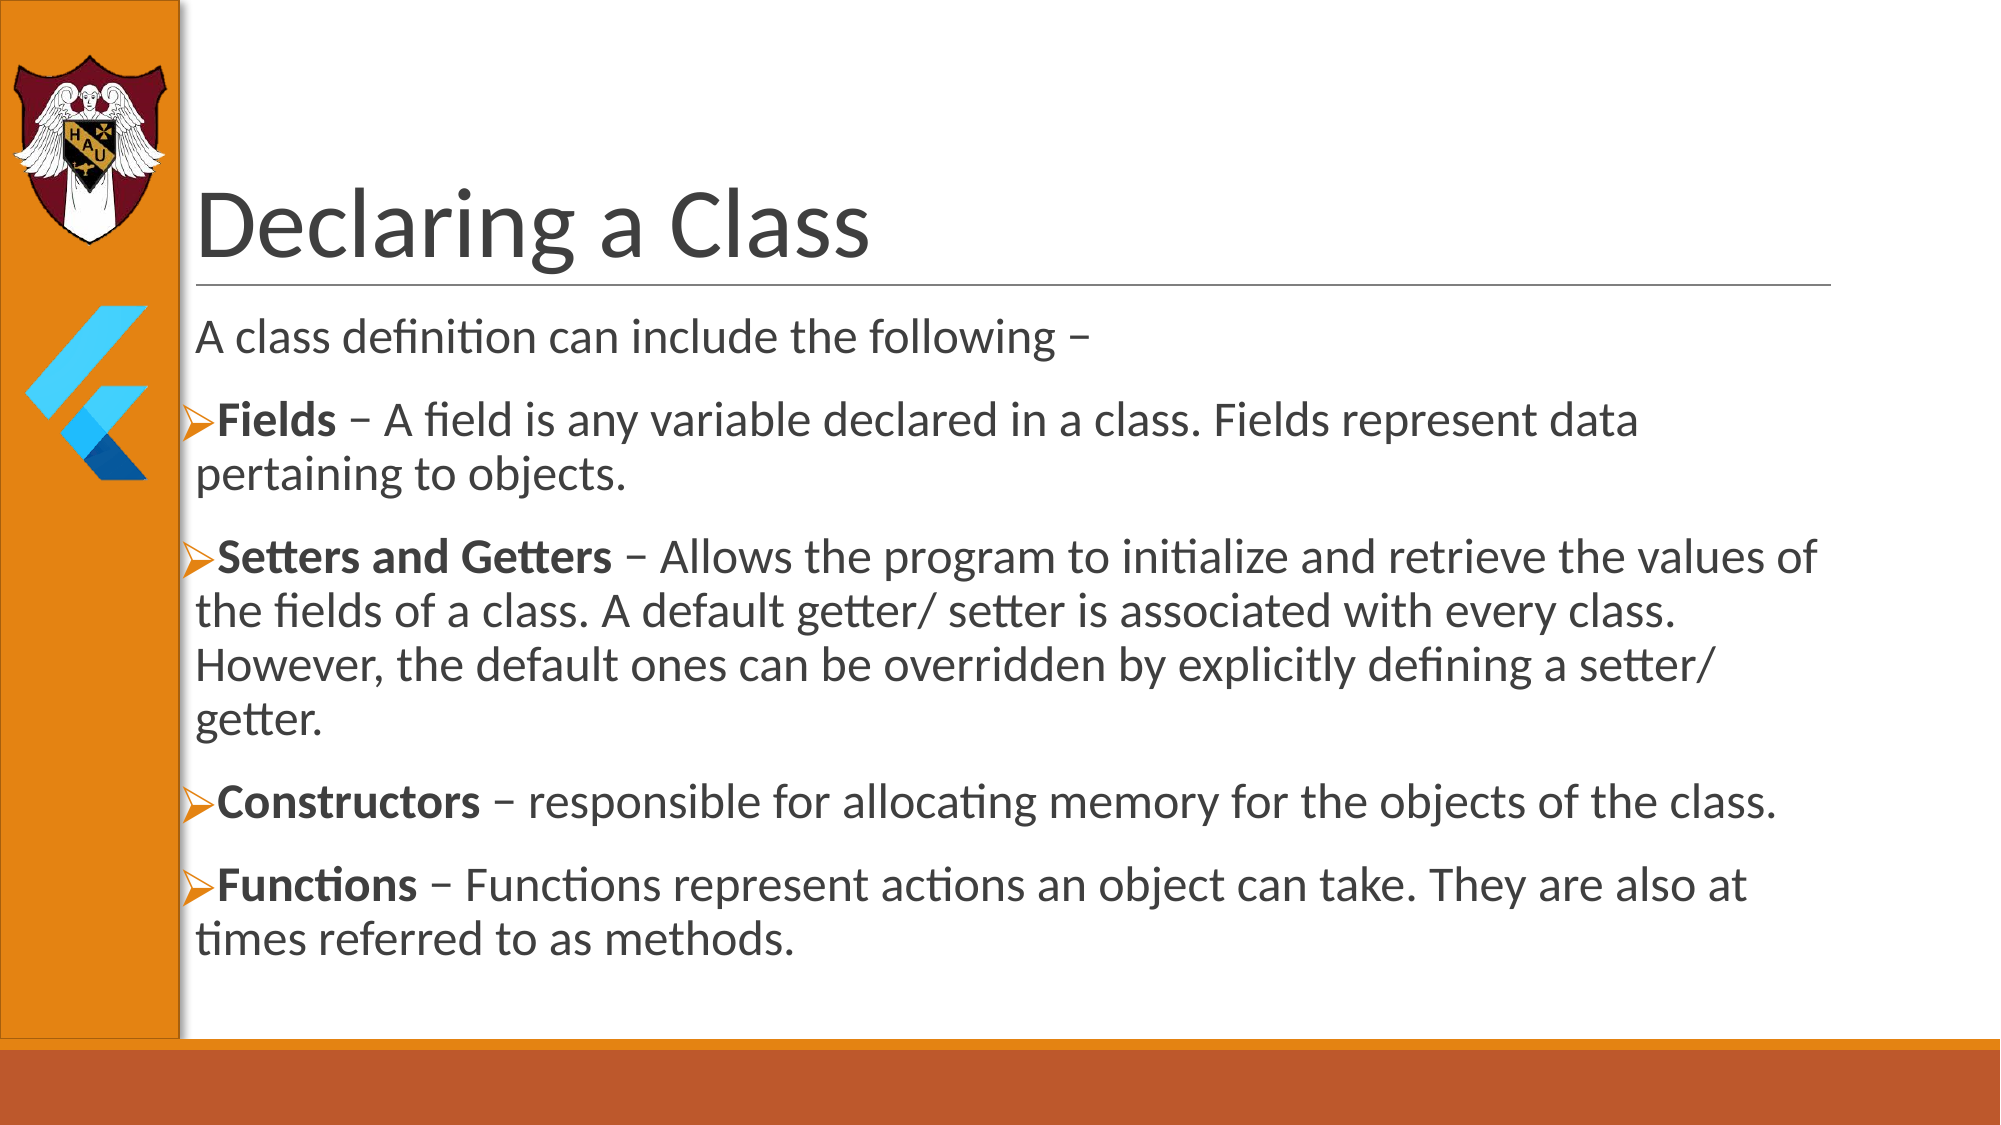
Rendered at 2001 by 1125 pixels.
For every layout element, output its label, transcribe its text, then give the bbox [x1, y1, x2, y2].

list A class definition can include the following − Fields − A field is any variable declared in a class. Fields represent data pertaining to objects. Setters and Getters − Allows the program to initialize and retrieve the values of the fields of a class. A default getter/ setter is associated with every class. However, the default ones can be overridden by explicitly defining a setter/ getter. Constructors − responsible for allocating memory for the objects of the class. Functions − Functions represent actions an object can take. They are also at times referred to as methods. [180, 302, 1830, 963]
title Declaring a Class [180, 47, 1830, 285]
picture [10, 46, 169, 250]
picture [7, 302, 165, 483]
